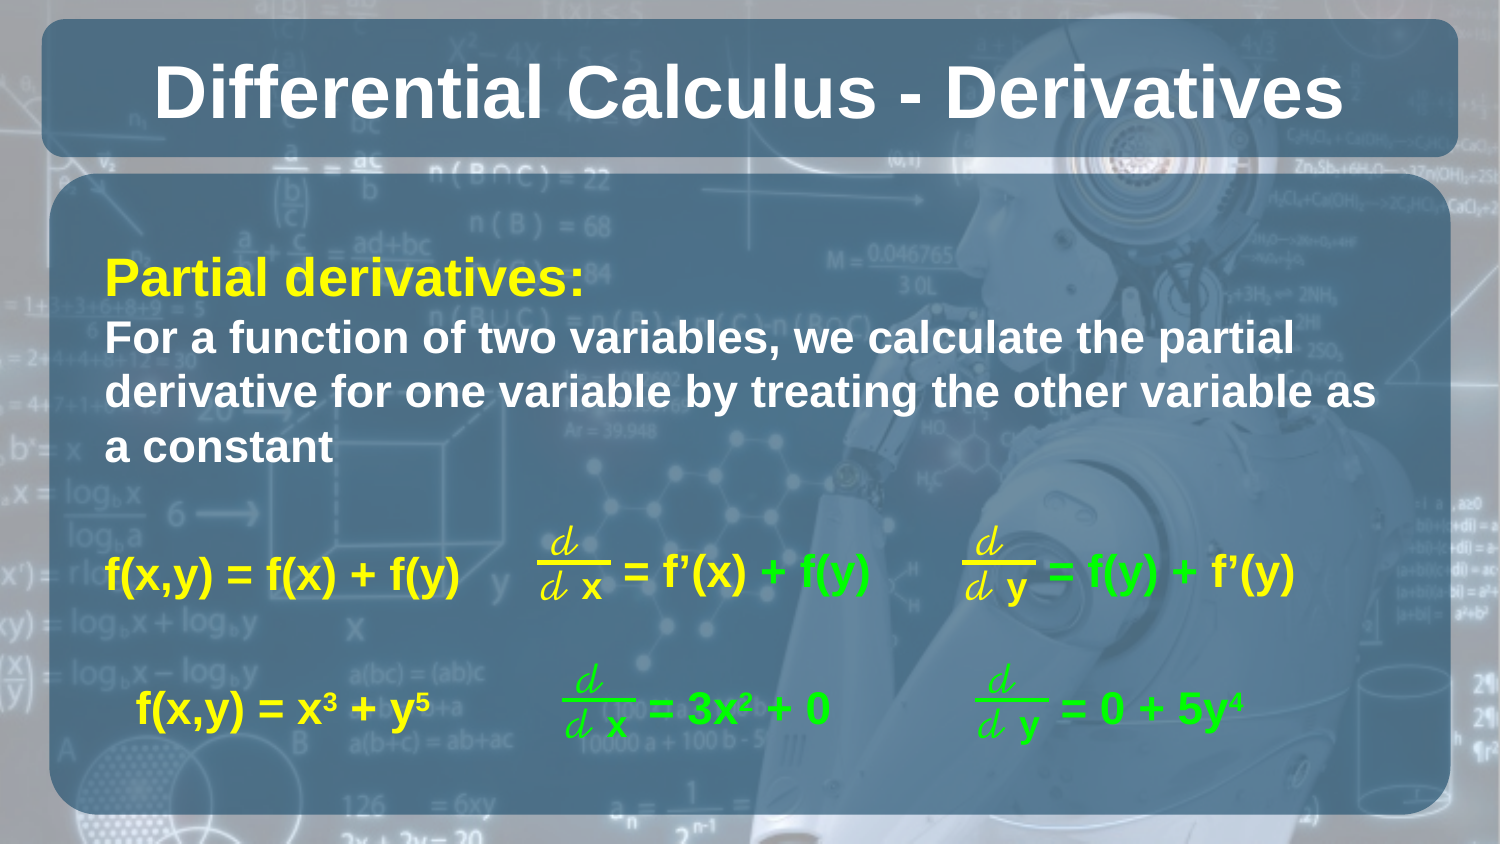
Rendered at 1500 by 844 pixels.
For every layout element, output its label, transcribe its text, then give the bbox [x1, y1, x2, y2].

list 𝒹 𝒹 y [960, 639, 1062, 761]
list = 3x2 + 0 [633, 655, 858, 746]
list f(x,y) = f(x) + f(y) [89, 521, 486, 604]
list = f’(x) + f(y) [608, 518, 915, 609]
list 𝒹 𝒹 y [947, 502, 1049, 623]
title Differential Calculus - Derivatives [49, 43, 1451, 134]
picture [0, 0, 1500, 844]
list 𝒹 𝒹 x [547, 639, 649, 761]
list f(x,y) = x3 + y5 [120, 655, 486, 737]
list = 0 + 5y4 [1045, 655, 1270, 746]
list 𝒹 𝒹 x [522, 502, 624, 623]
list = f(y) + f’(y) [1033, 518, 1354, 609]
list Partial derivatives: For a function of two variables, we calculate the partial derivative for one variable by treating the other variable as a constant [89, 227, 1400, 497]
